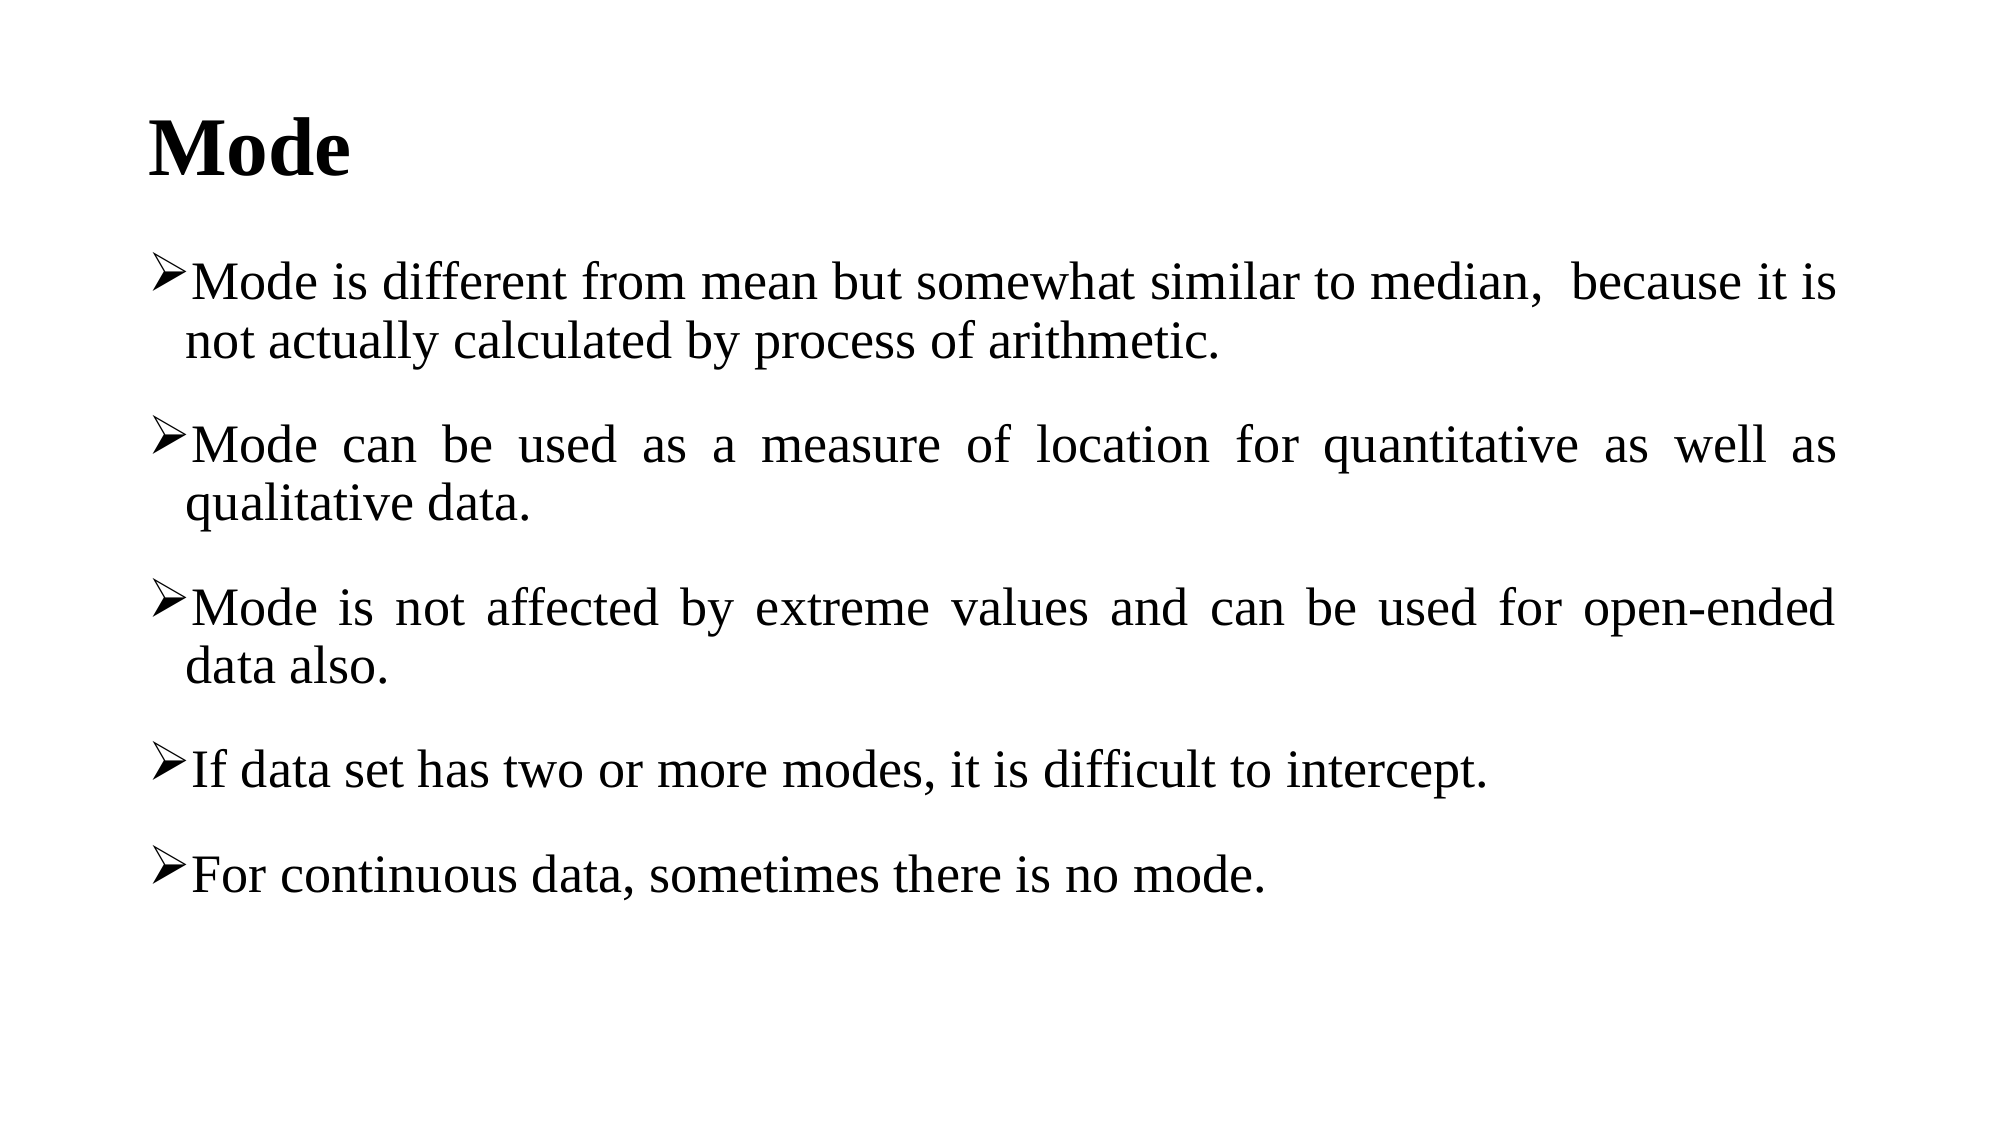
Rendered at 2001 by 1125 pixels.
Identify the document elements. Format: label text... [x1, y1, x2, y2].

list Mode is different from mean but somewhat similar to median, because it is not actually calculated by process of arithmetic. Mode can be used as a measure of location for quantitative as well as qualitative data. Mode is not affected by extreme values and can be used for open-ended data also. If data set has two or more modes, it is difficult to intercept. For continuous data, sometimes there is no mode. [133, 245, 1855, 960]
title Mode [133, 65, 1855, 232]
